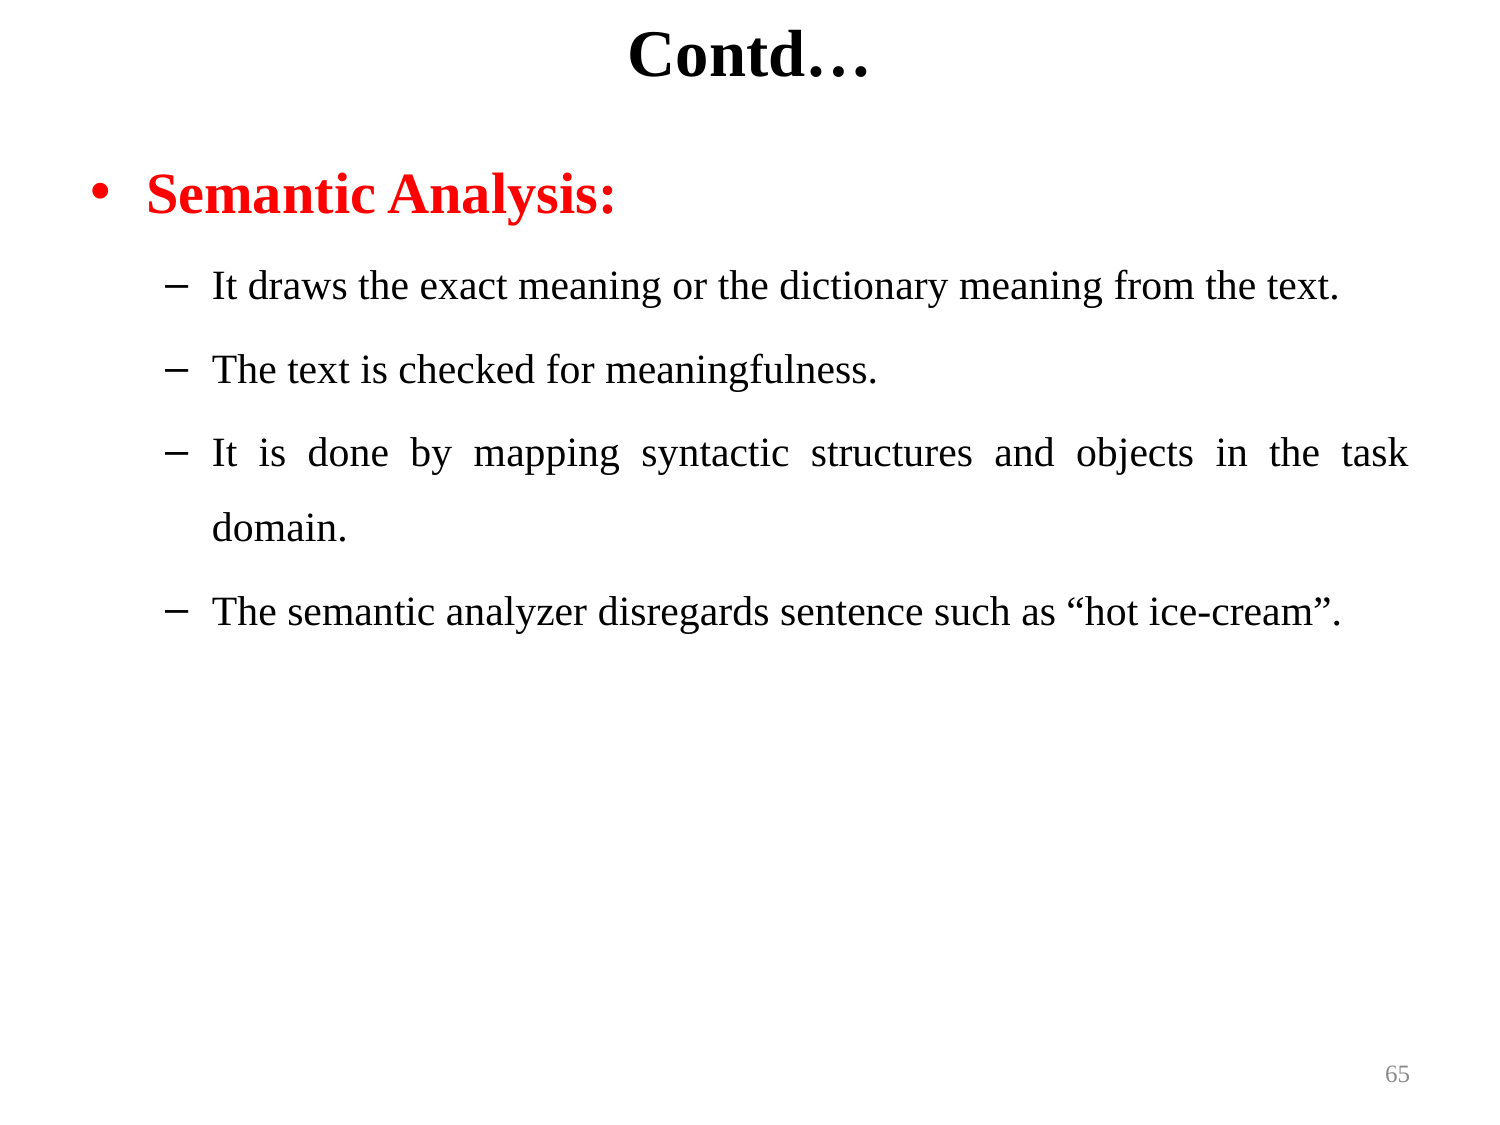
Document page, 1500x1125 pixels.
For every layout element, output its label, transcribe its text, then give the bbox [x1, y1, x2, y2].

slide_number 65 [1074, 1042, 1425, 1103]
title Contd… [0, 0, 1500, 100]
list Semantic Analysis: It draws the exact meaning or the dictionary meaning from the text. The text is checked for meaningfulness. It is done by mapping syntactic structures and objects in the task domain. The semantic analyzer disregards sentence such as “hot ice-cream”. [75, 112, 1425, 1063]
